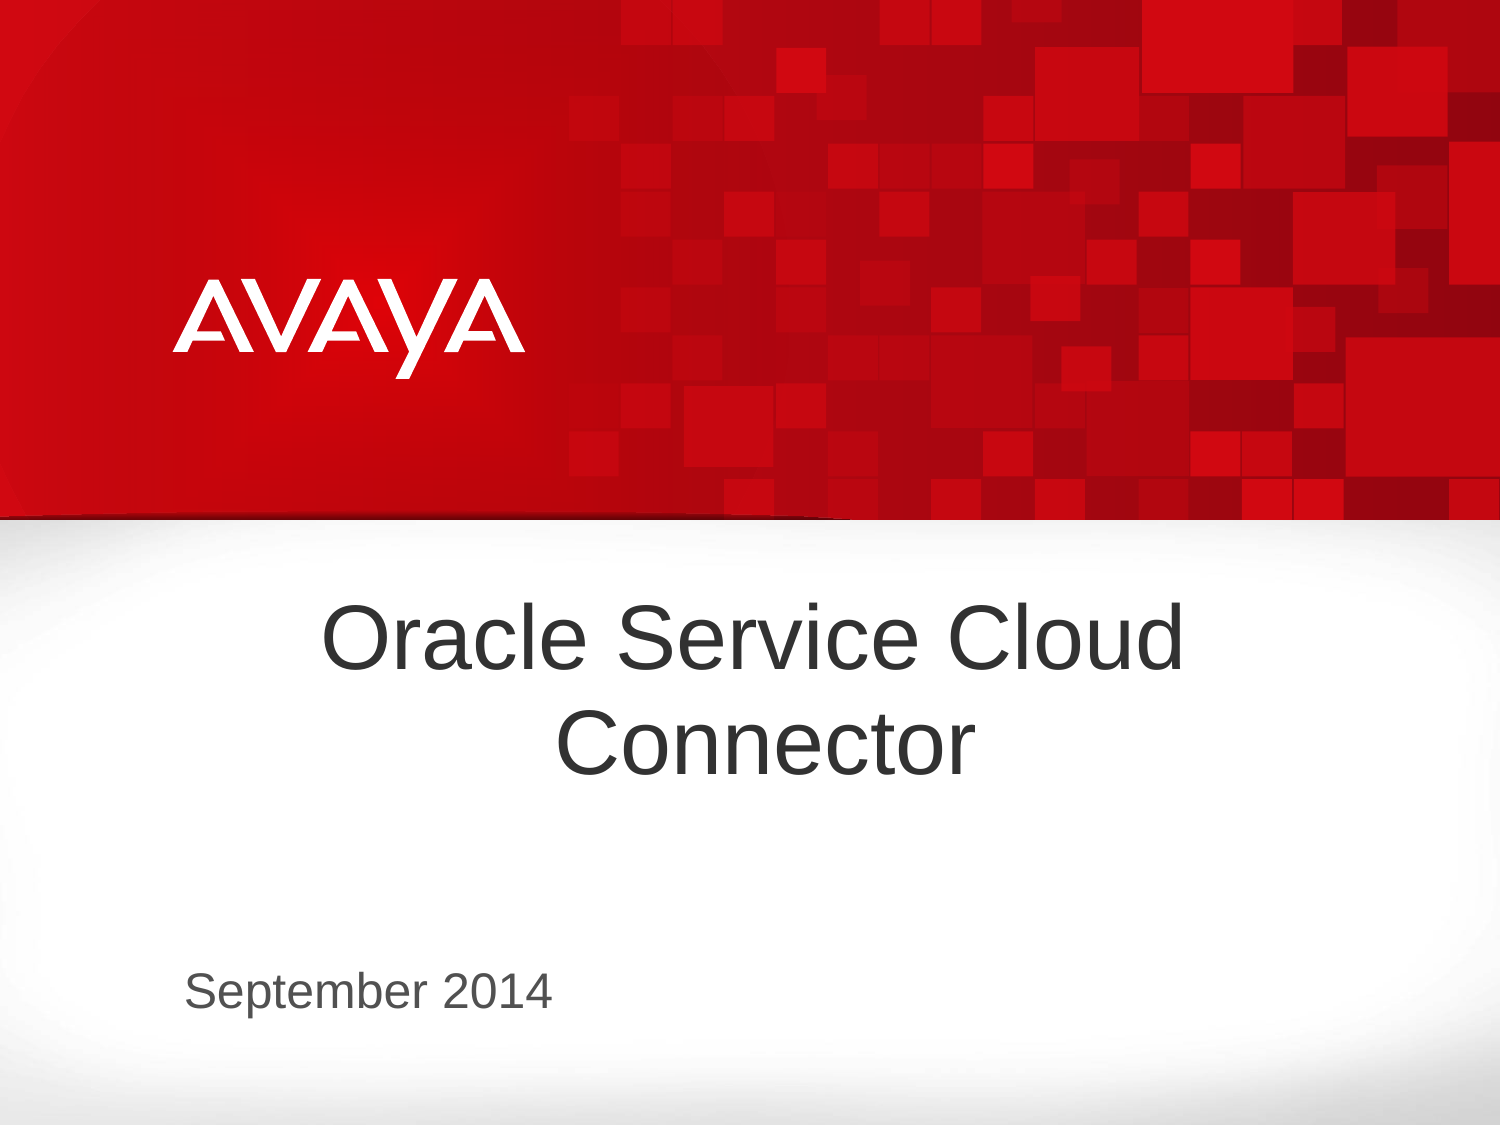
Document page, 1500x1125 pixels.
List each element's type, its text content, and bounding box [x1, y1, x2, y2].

title Oracle Service Cloud Connector [145, 591, 1388, 913]
subtitle September 2014 [168, 955, 1336, 1074]
picture [0, 520, 1500, 1125]
